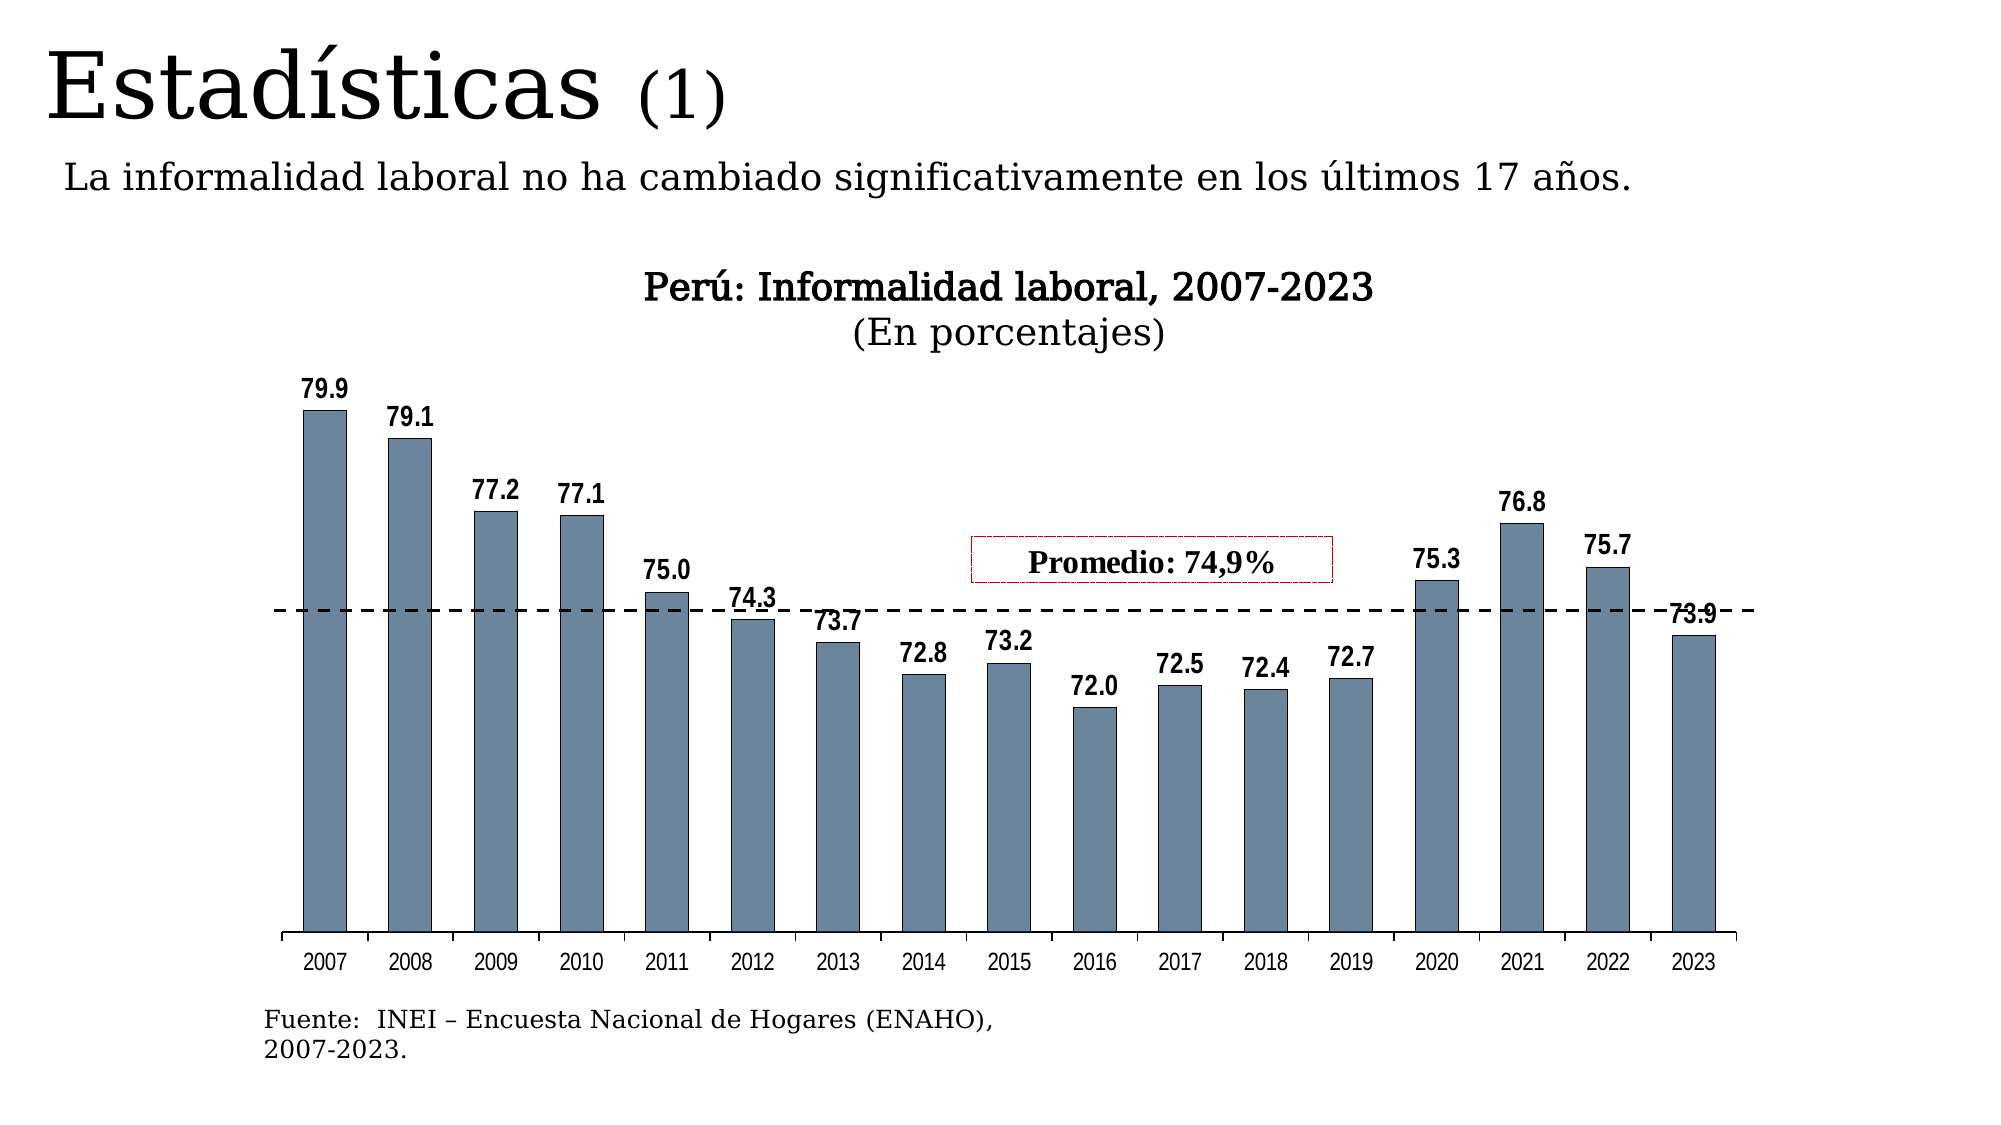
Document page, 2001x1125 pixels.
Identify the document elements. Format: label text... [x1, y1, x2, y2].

text_box Estadísticas (1) [29, 26, 1689, 150]
text_box Perú: Informalidad laboral, 2007-2023 (En porcentajes) [592, 255, 1427, 339]
chart [248, 339, 1771, 987]
text_box La informalidad laboral no ha cambiado significativamente en los últimos 17 años. [48, 145, 1770, 206]
text_box Fuente: INEI – Encuesta Nacional de Hogares (ENAHO), 2007-2023. [247, 1009, 1022, 1059]
